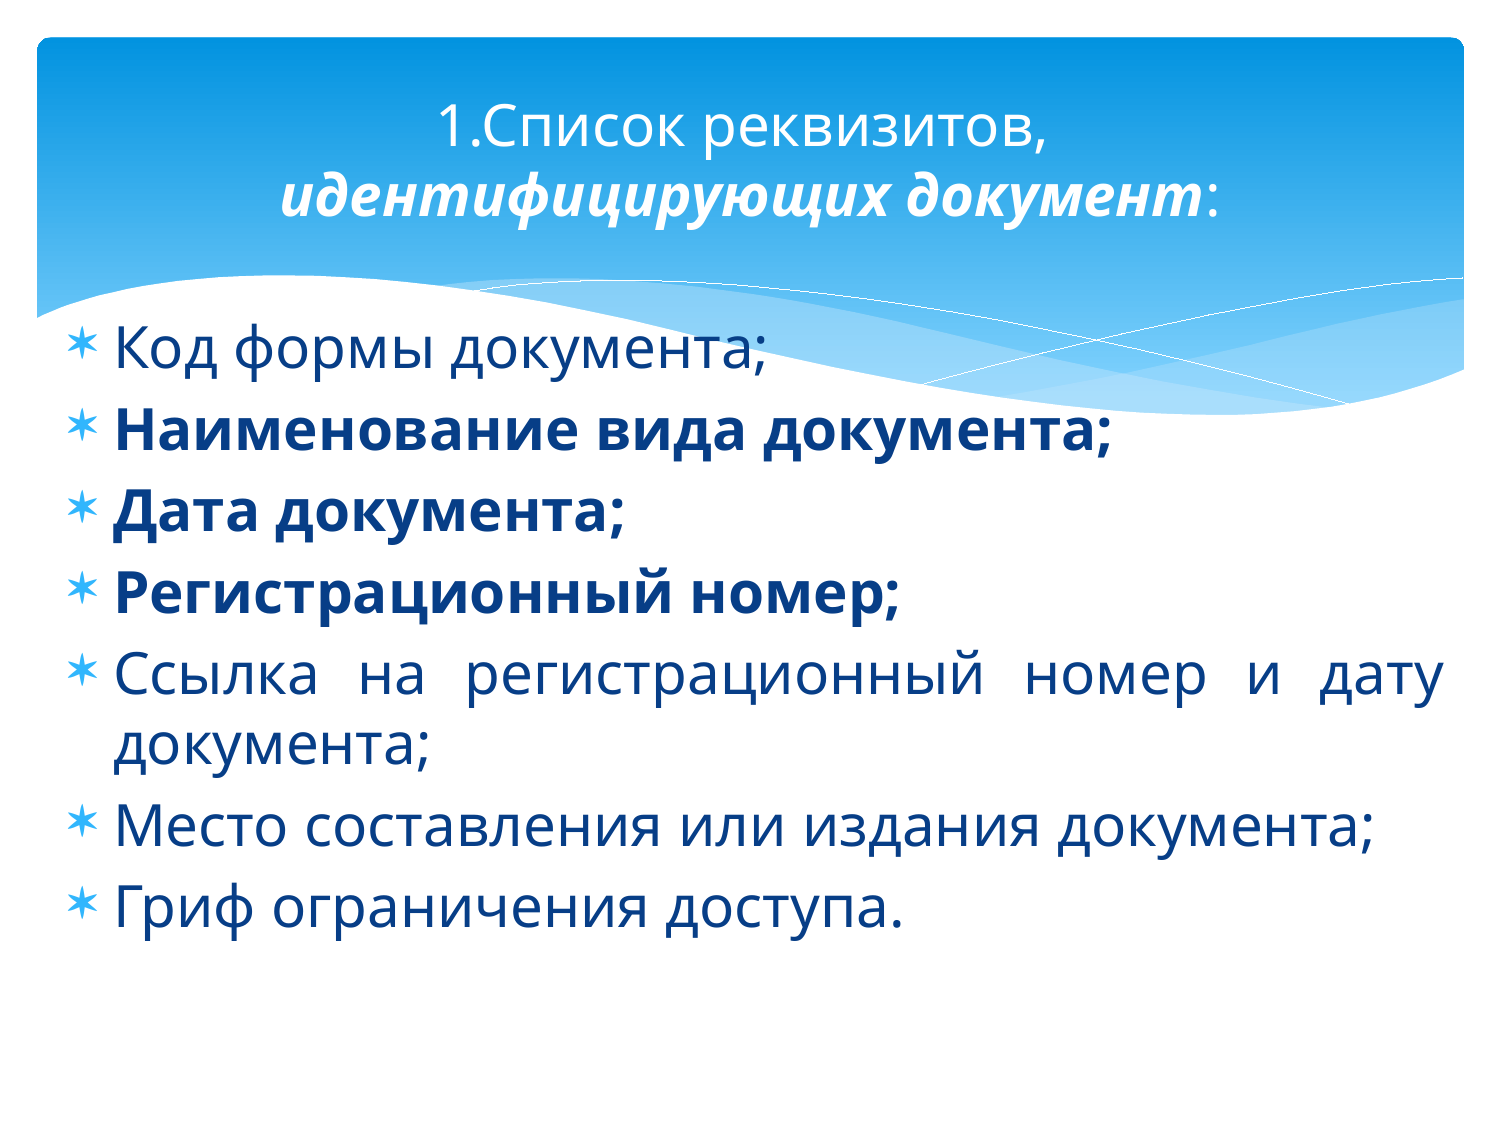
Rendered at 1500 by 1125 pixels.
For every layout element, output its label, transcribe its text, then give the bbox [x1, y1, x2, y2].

title 1.Список реквизитов, идентифицирующих документ: [75, 55, 1425, 261]
list Код формы документа; Наименование вида документа; Дата документа; Регистрационный номер; Ссылка на регистрационный номер и дату документа; Место составления или издания документа; Гриф ограничения доступа. [53, 302, 1459, 1005]
